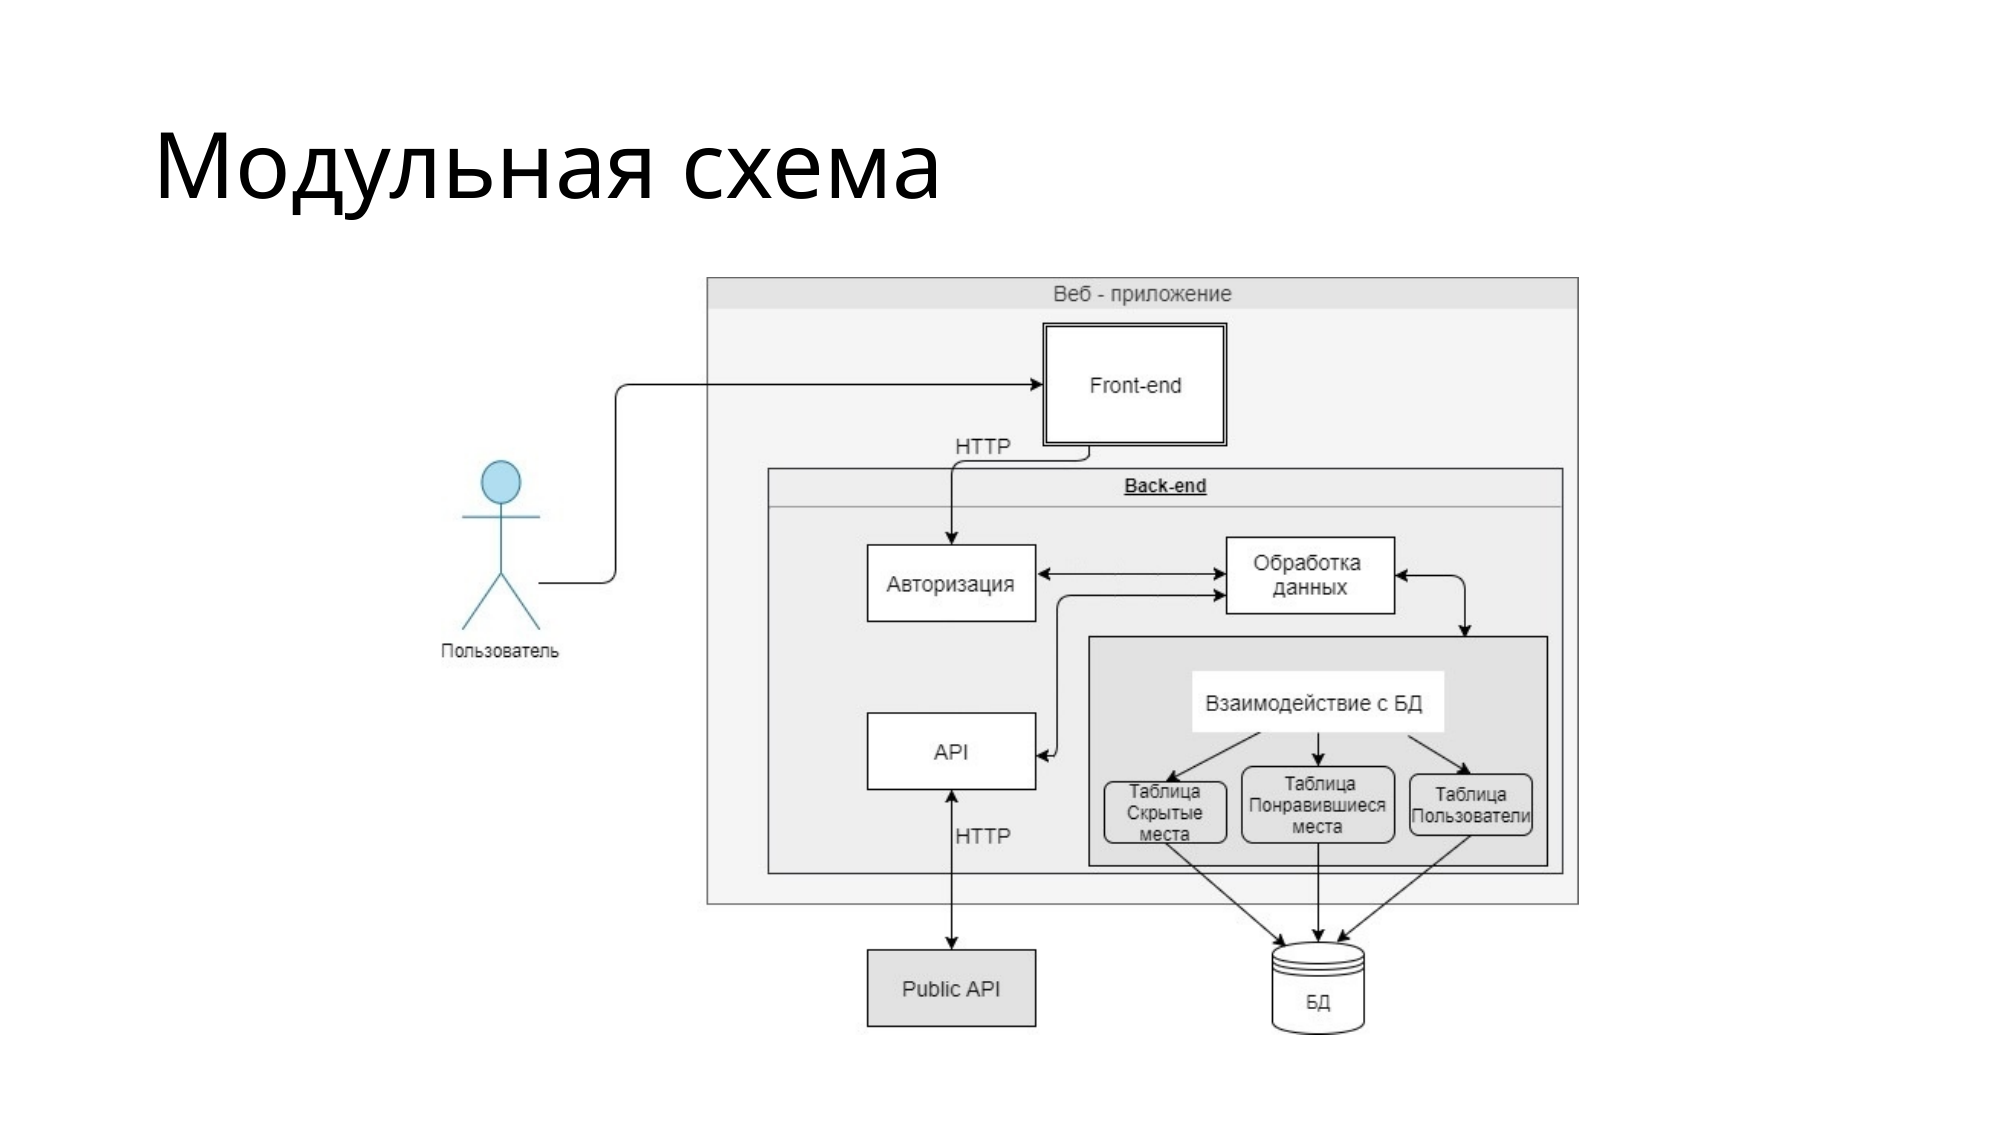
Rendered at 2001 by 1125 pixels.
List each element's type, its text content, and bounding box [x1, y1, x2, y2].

title Модульная схема [137, 59, 1863, 278]
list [441, 277, 1579, 1035]
